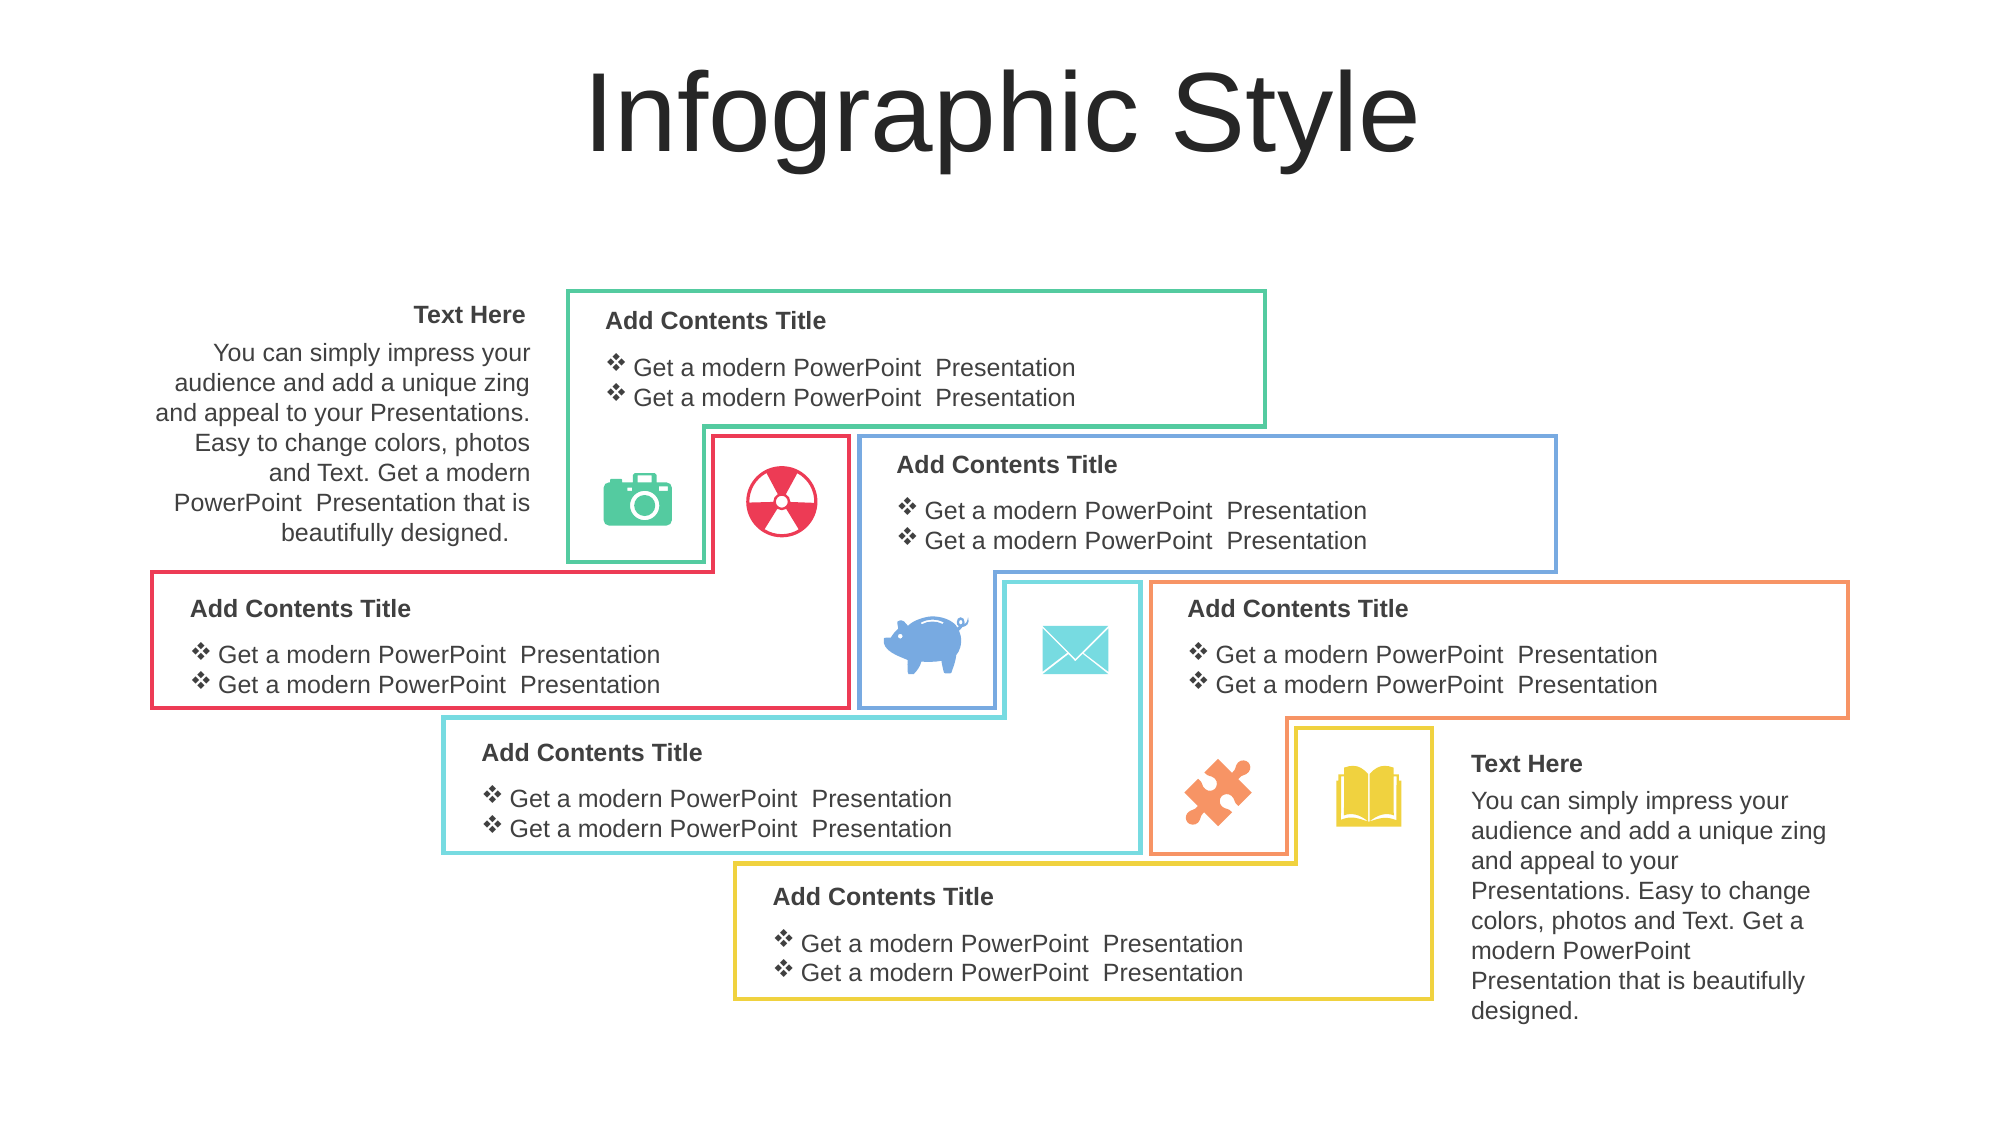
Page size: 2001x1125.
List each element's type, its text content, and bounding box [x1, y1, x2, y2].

list Infographic Style [53, 55, 1952, 175]
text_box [735, 582, 1849, 1000]
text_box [466, 728, 1003, 852]
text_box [443, 436, 1557, 854]
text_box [133, 291, 546, 557]
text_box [152, 290, 1266, 436]
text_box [1456, 739, 1859, 1005]
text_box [757, 872, 1294, 996]
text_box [881, 440, 1418, 564]
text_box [590, 296, 1127, 420]
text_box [152, 557, 443, 708]
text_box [1172, 584, 1709, 708]
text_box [175, 584, 712, 708]
